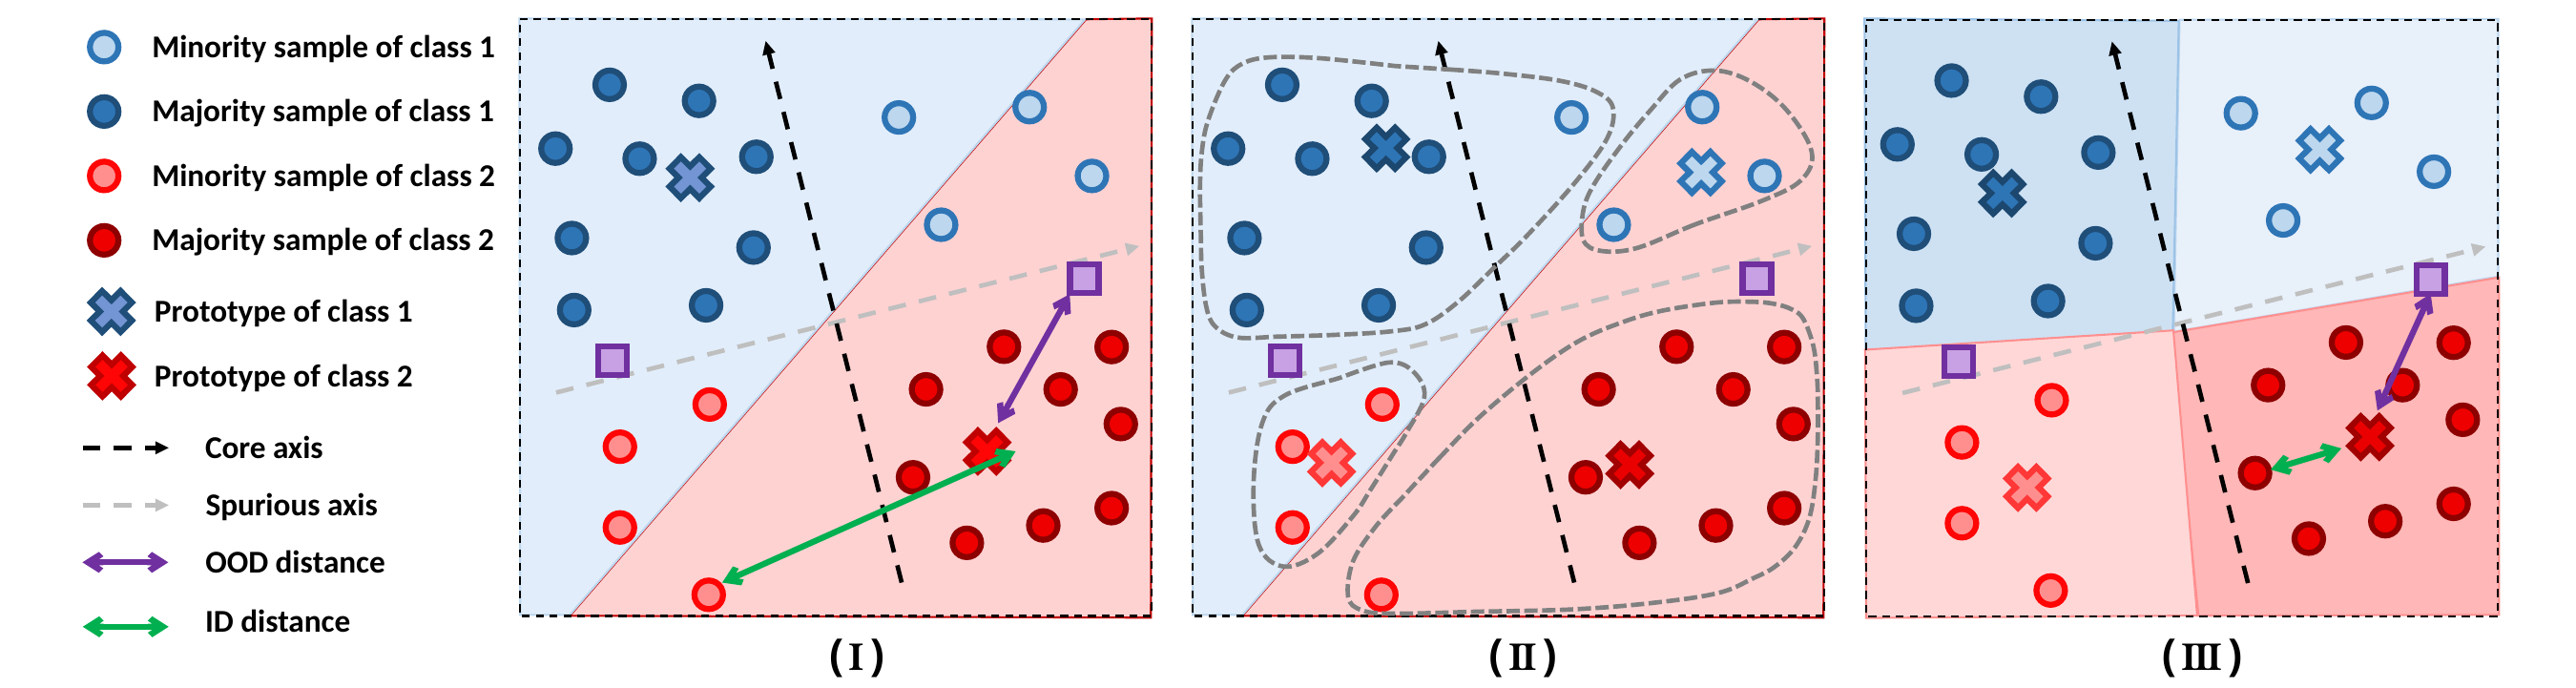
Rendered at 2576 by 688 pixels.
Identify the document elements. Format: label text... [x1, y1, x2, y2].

text_box Majority sample of class 1 [137, 82, 509, 136]
text_box OOD distance [191, 533, 401, 586]
text_box [89, 31, 120, 63]
text_box [90, 354, 135, 398]
text_box Majority sample of class 2 [137, 211, 509, 264]
text_box Minority sample of class 2 [137, 147, 510, 199]
text_box ID distance [191, 594, 365, 646]
text_box [89, 160, 120, 192]
text_box Prototype of class 1 [140, 282, 427, 336]
text_box (Ⅰ) [791, 619, 924, 687]
text_box [89, 224, 120, 256]
text_box [89, 289, 134, 334]
text_box Prototype of class 2 [140, 347, 427, 400]
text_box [1192, 18, 1825, 618]
text_box Core axis [191, 419, 339, 471]
text_box Spurious axis [191, 476, 393, 529]
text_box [1864, 18, 2500, 618]
text_box [89, 95, 120, 127]
text_box (Ⅲ) [2136, 619, 2269, 687]
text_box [519, 18, 1153, 618]
text_box (Ⅱ) [1464, 619, 1582, 687]
text_box Minority sample of class 1 [137, 18, 510, 71]
